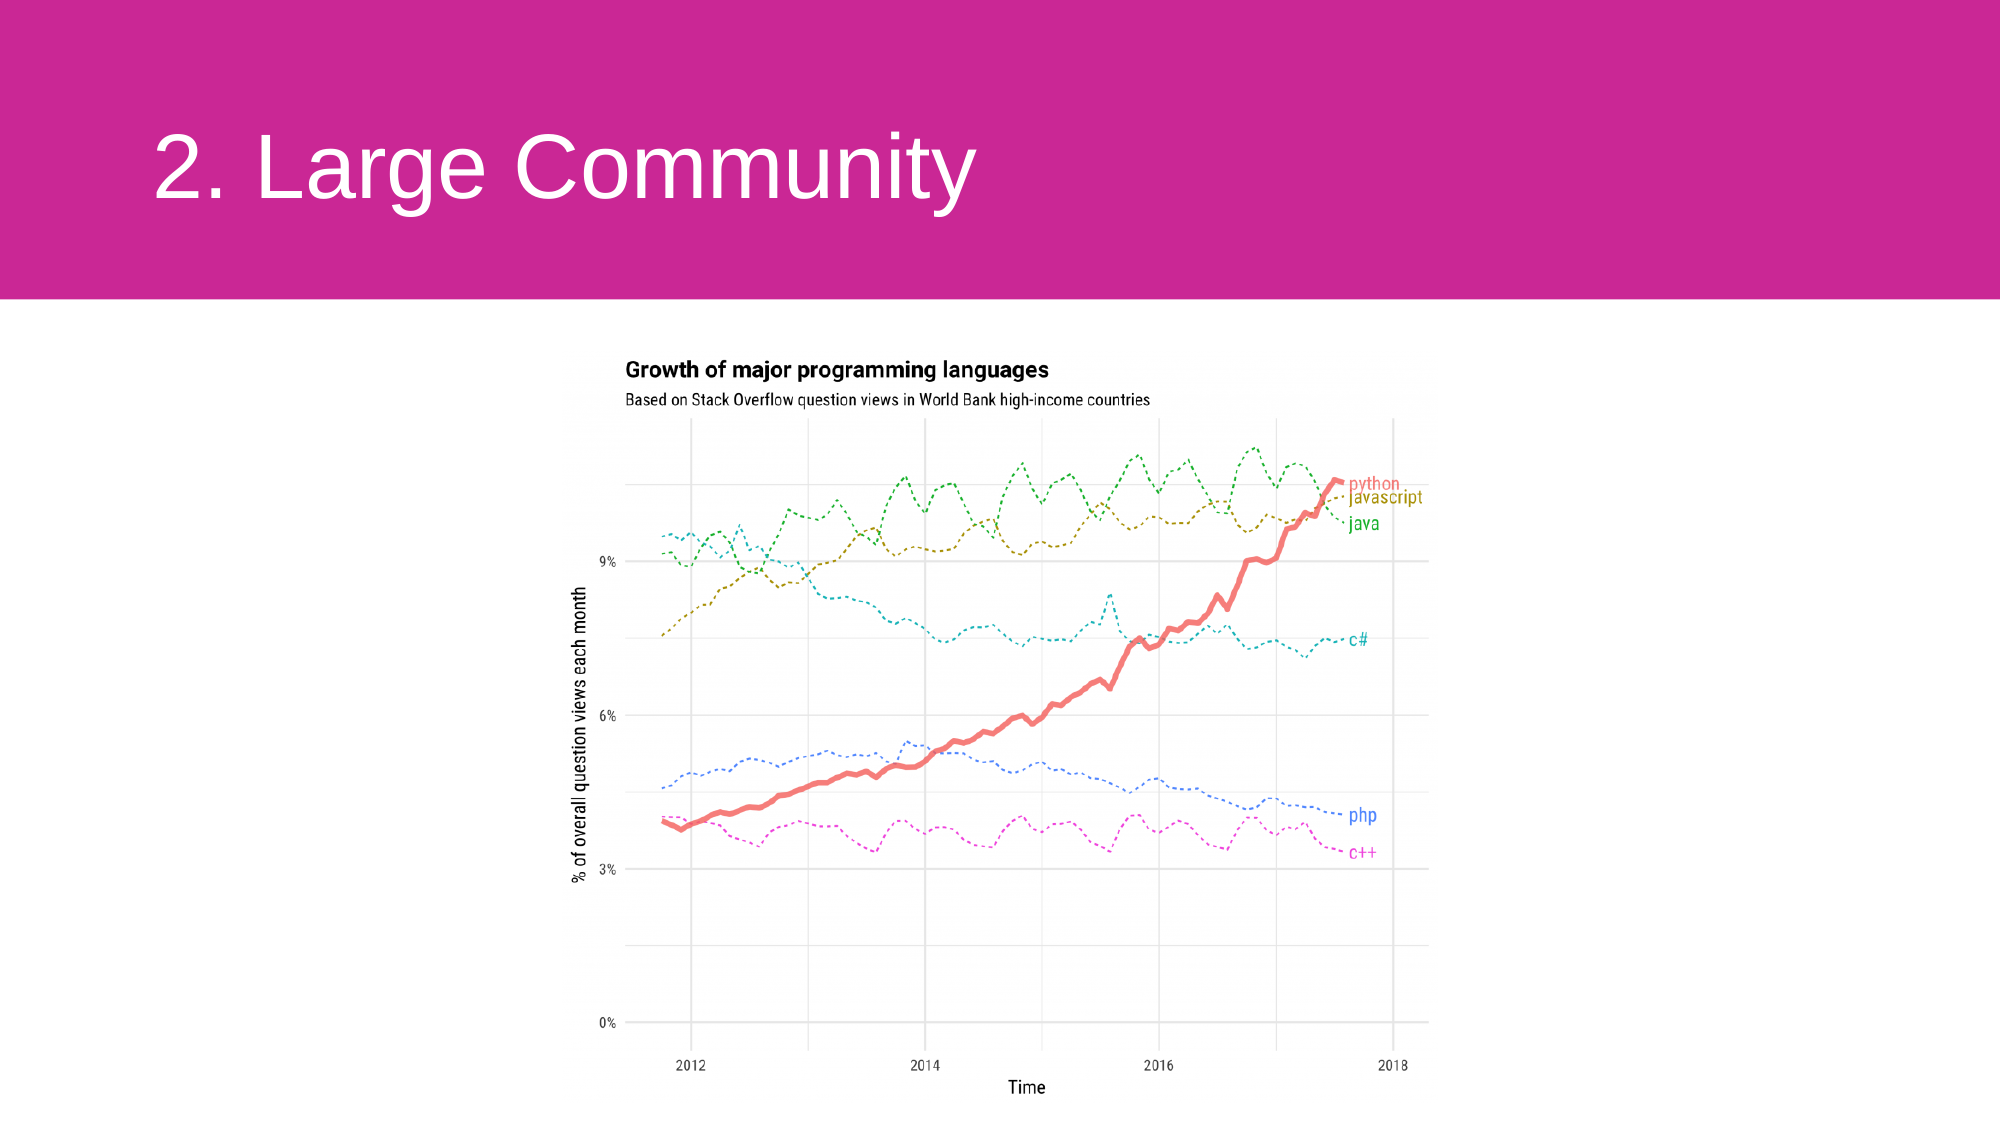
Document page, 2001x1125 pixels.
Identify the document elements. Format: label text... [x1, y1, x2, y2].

picture [561, 351, 1438, 1103]
title 2. Large Community [137, 59, 1863, 278]
